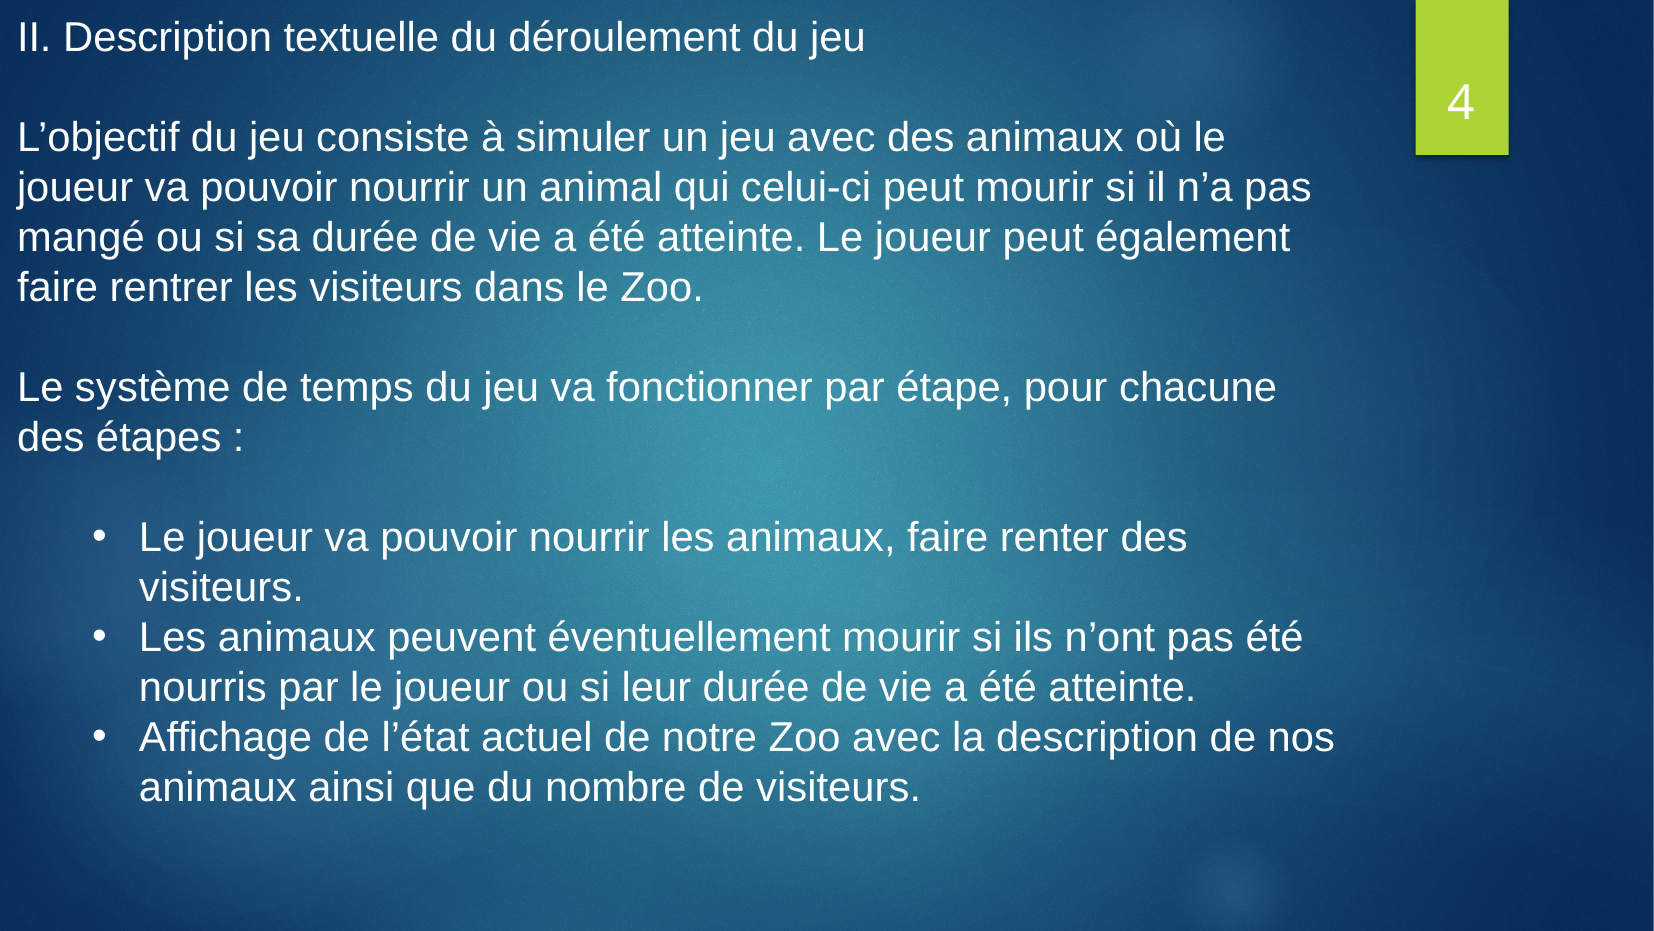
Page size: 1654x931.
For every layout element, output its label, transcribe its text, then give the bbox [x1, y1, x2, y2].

slide_number 4 [1404, 40, 1518, 145]
text_box II. Description textuelle du déroulement du jeu L’objectif du jeu consiste à simuler un jeu avec des animaux où le joueur va pouvoir nourrir un animal qui celui-ci peut mourir si il n’a pas mangé ou si sa durée de vie a été atteinte. Le joueur peut également faire rentrer les visiteurs dans le Zoo. Le système de temps du jeu va fonctionner par étape, pour chacune des étapes : Le joueur va pouvoir nourrir les animaux, faire renter des visiteurs. Les animaux peuvent éventuellement mourir si ils n’ont pas été nourris par le joueur ou si leur durée de vie a été atteinte. Affichage de l’état actuel de notre Zoo avec la description de nos animaux ainsi que du nombre de visiteurs. [2, 2, 1357, 931]
